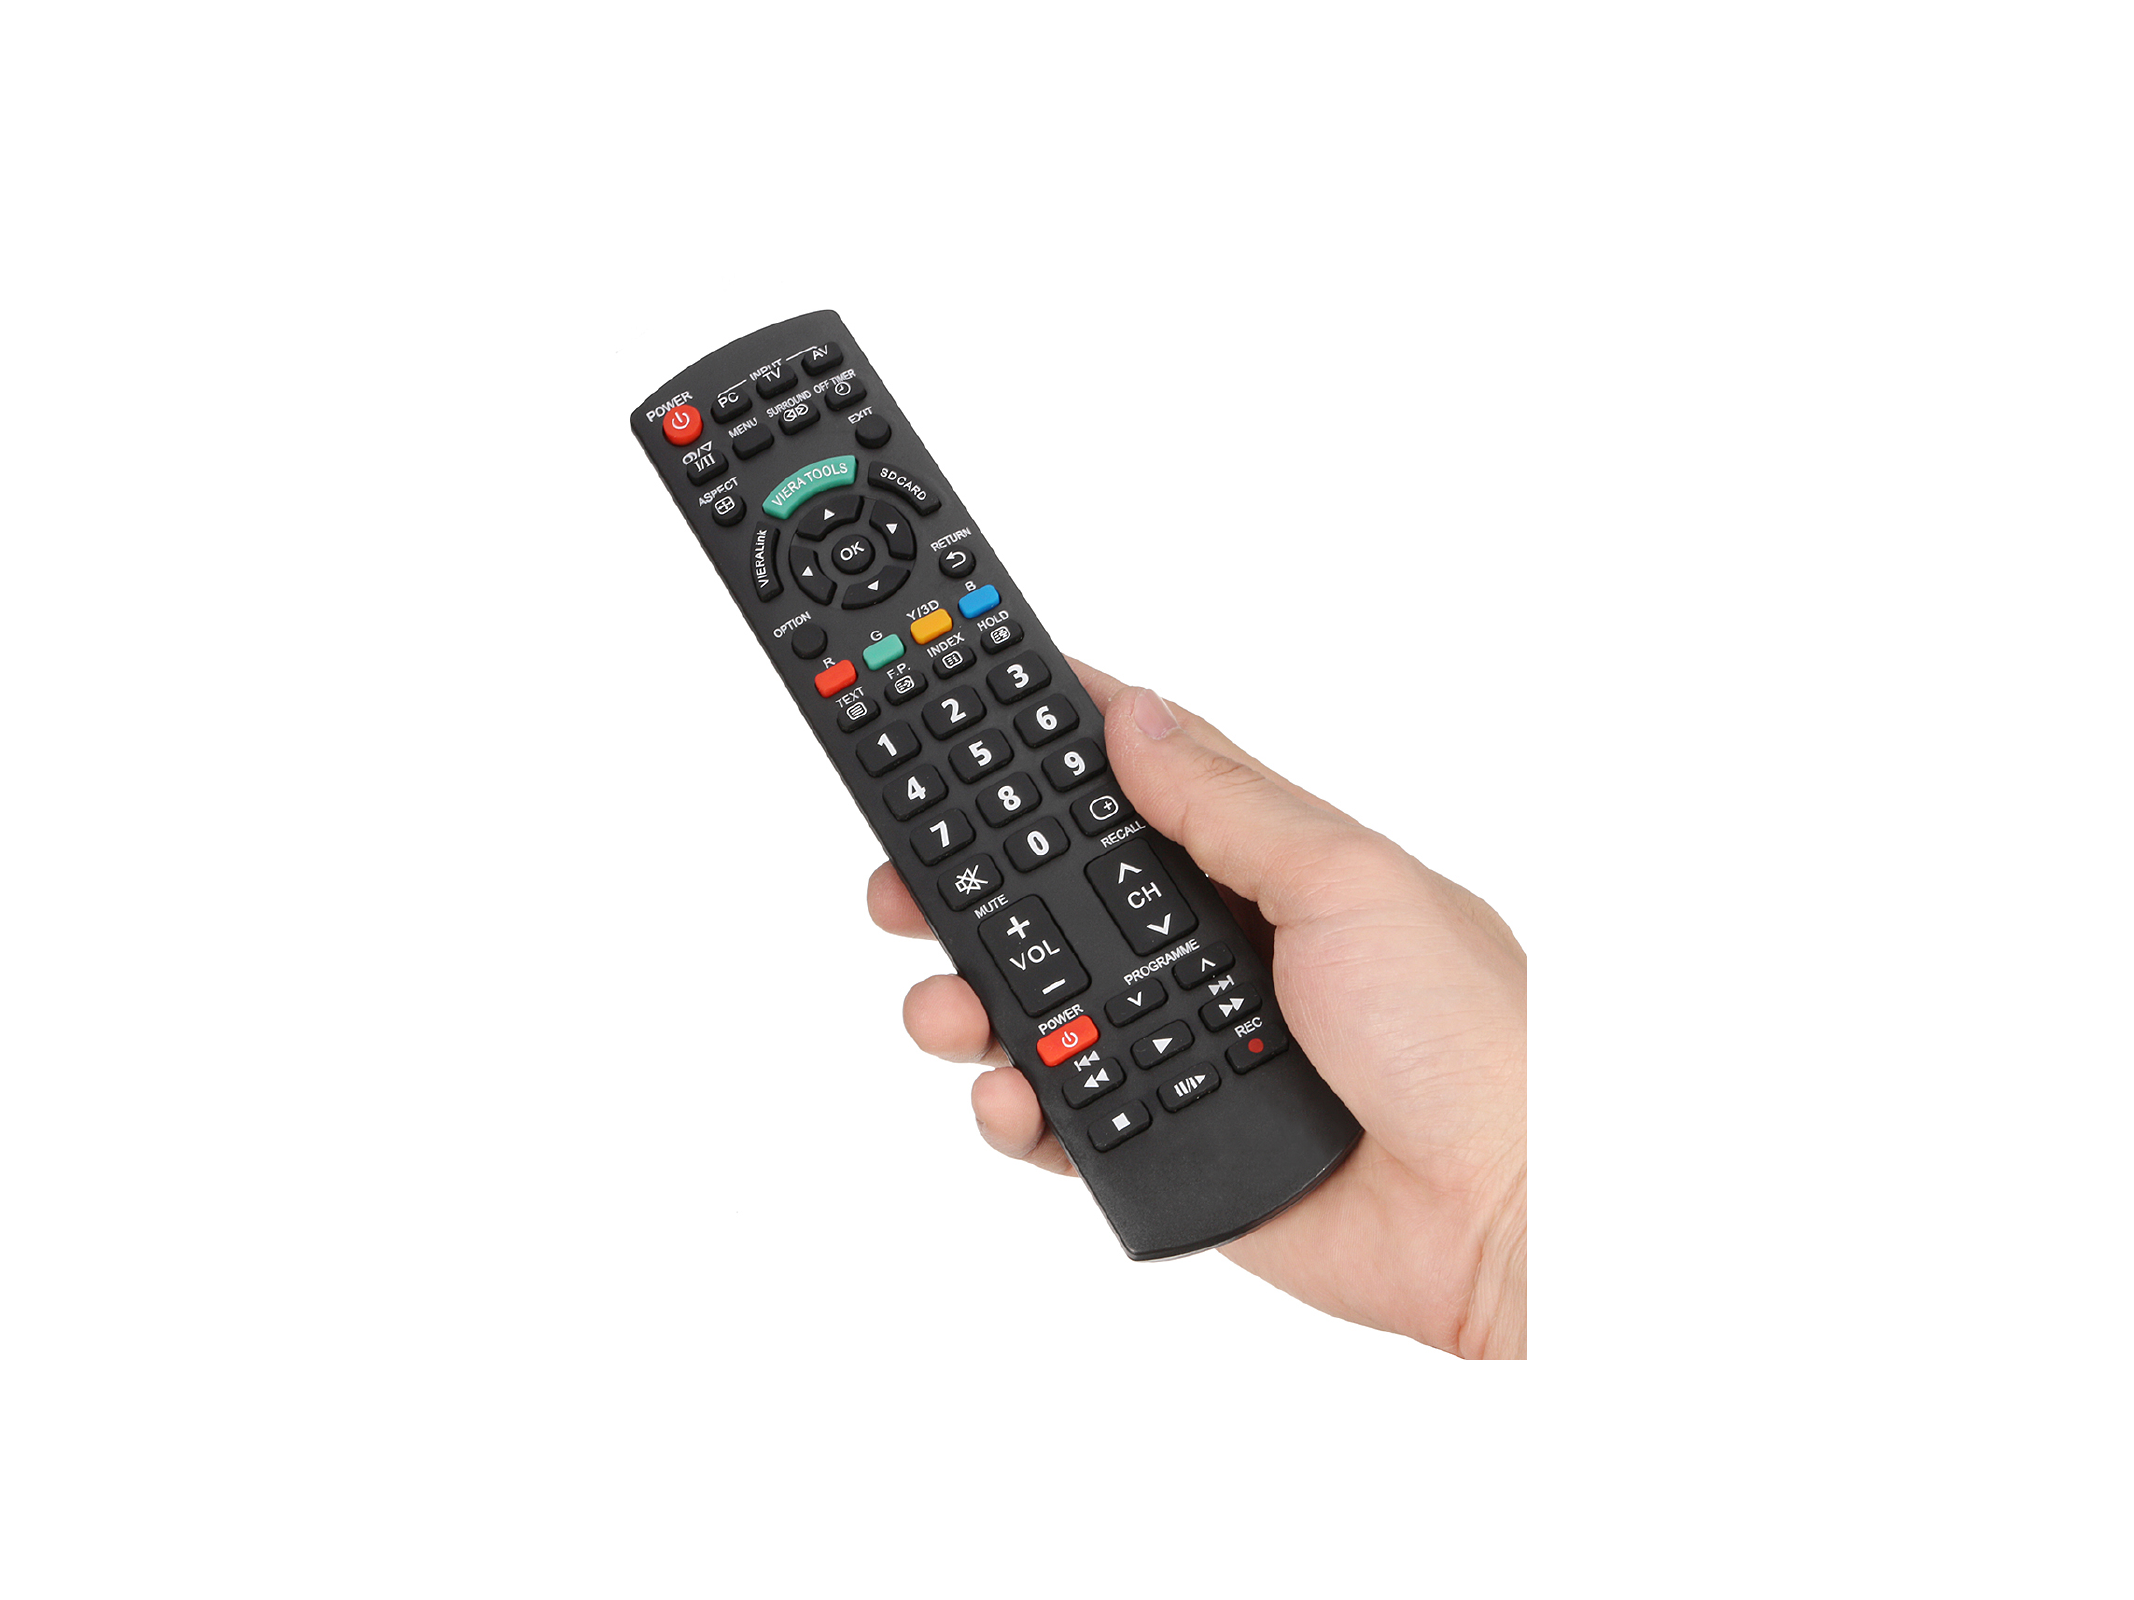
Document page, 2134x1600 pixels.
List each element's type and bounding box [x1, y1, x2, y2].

picture [406, 240, 1527, 1360]
